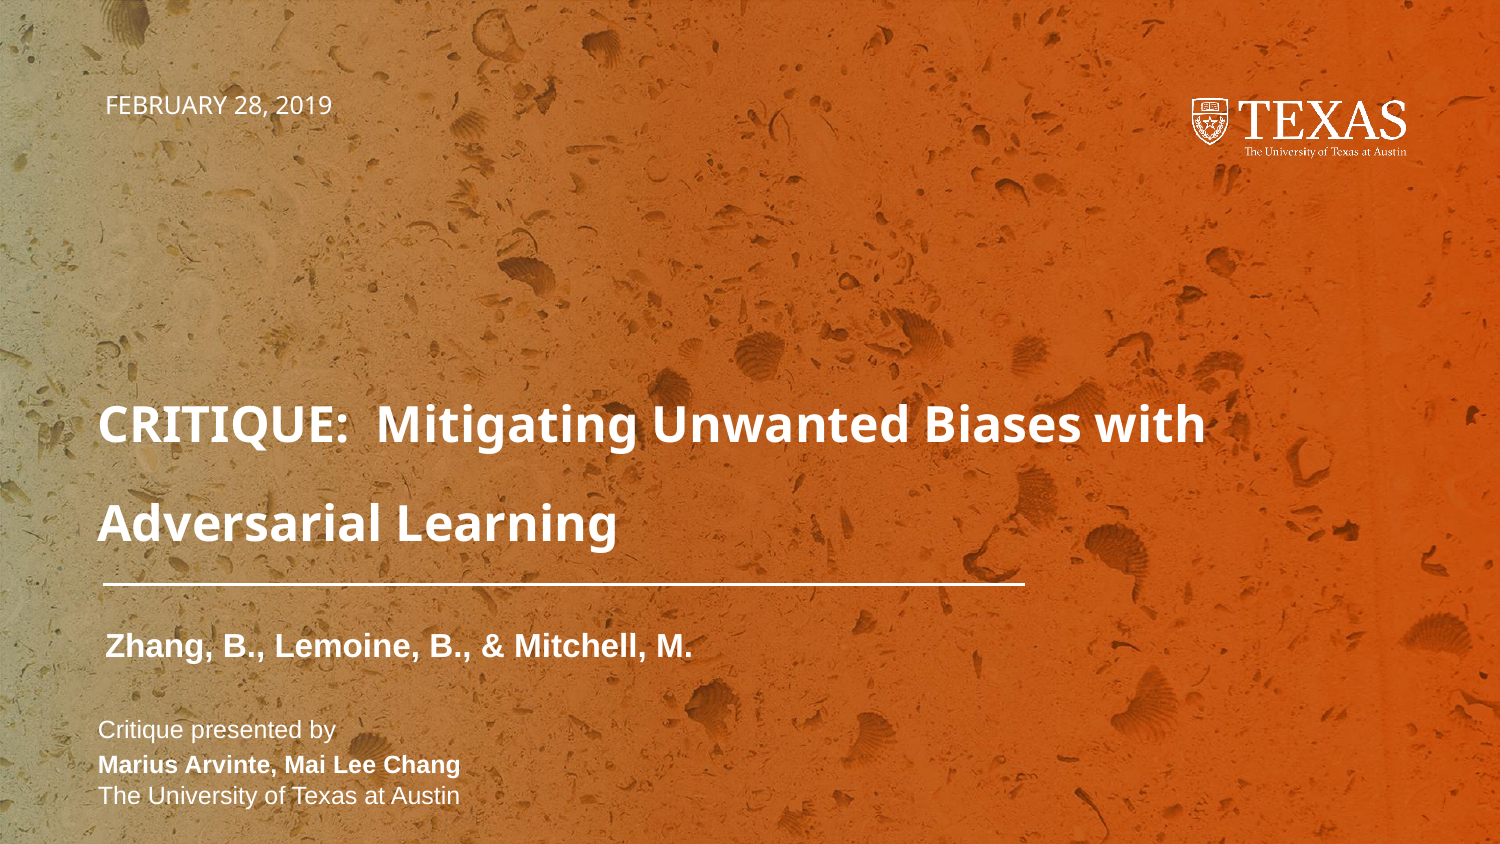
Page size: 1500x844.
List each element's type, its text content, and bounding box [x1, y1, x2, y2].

text_box Critique presented by Marius Arvinte, Mai Lee Chang The University of Texas at Austin [82, 704, 1377, 815]
text_box FEBRUARY 28, 2019 [89, 75, 1139, 139]
picture [0, 0, 1500, 844]
text_box CRITIQUE: Mitigating Unwanted Biases with Adversarial Learning [82, 196, 1375, 560]
text_box Zhang, B., Lemoine, B., & Mitchell, M. [89, 594, 1384, 670]
